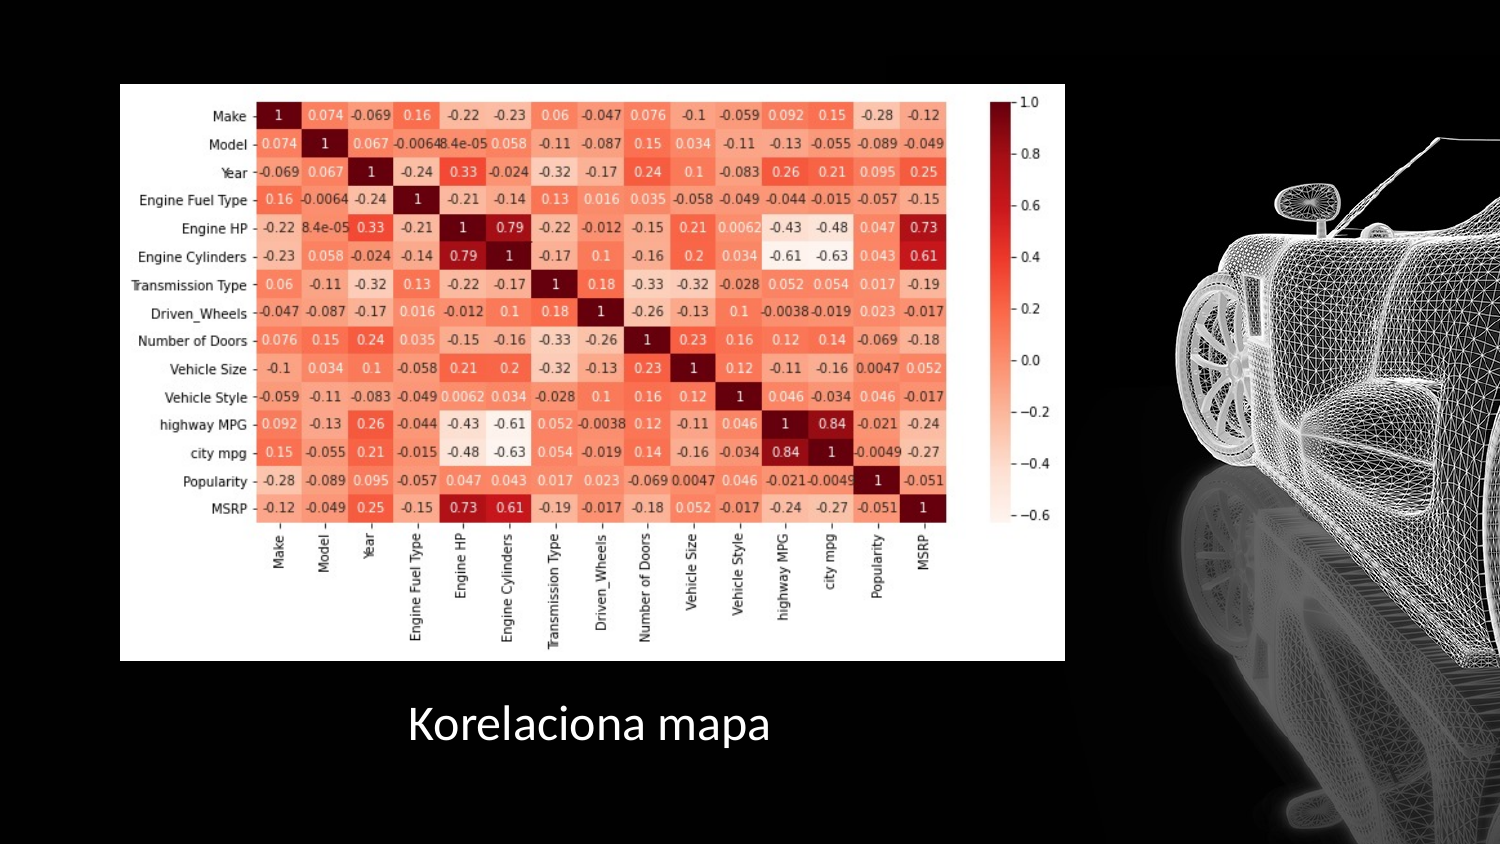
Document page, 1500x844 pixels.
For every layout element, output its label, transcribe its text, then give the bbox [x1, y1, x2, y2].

text_box Korelaciona mapa [393, 683, 791, 759]
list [119, 84, 1065, 661]
picture [0, 0, 1500, 844]
